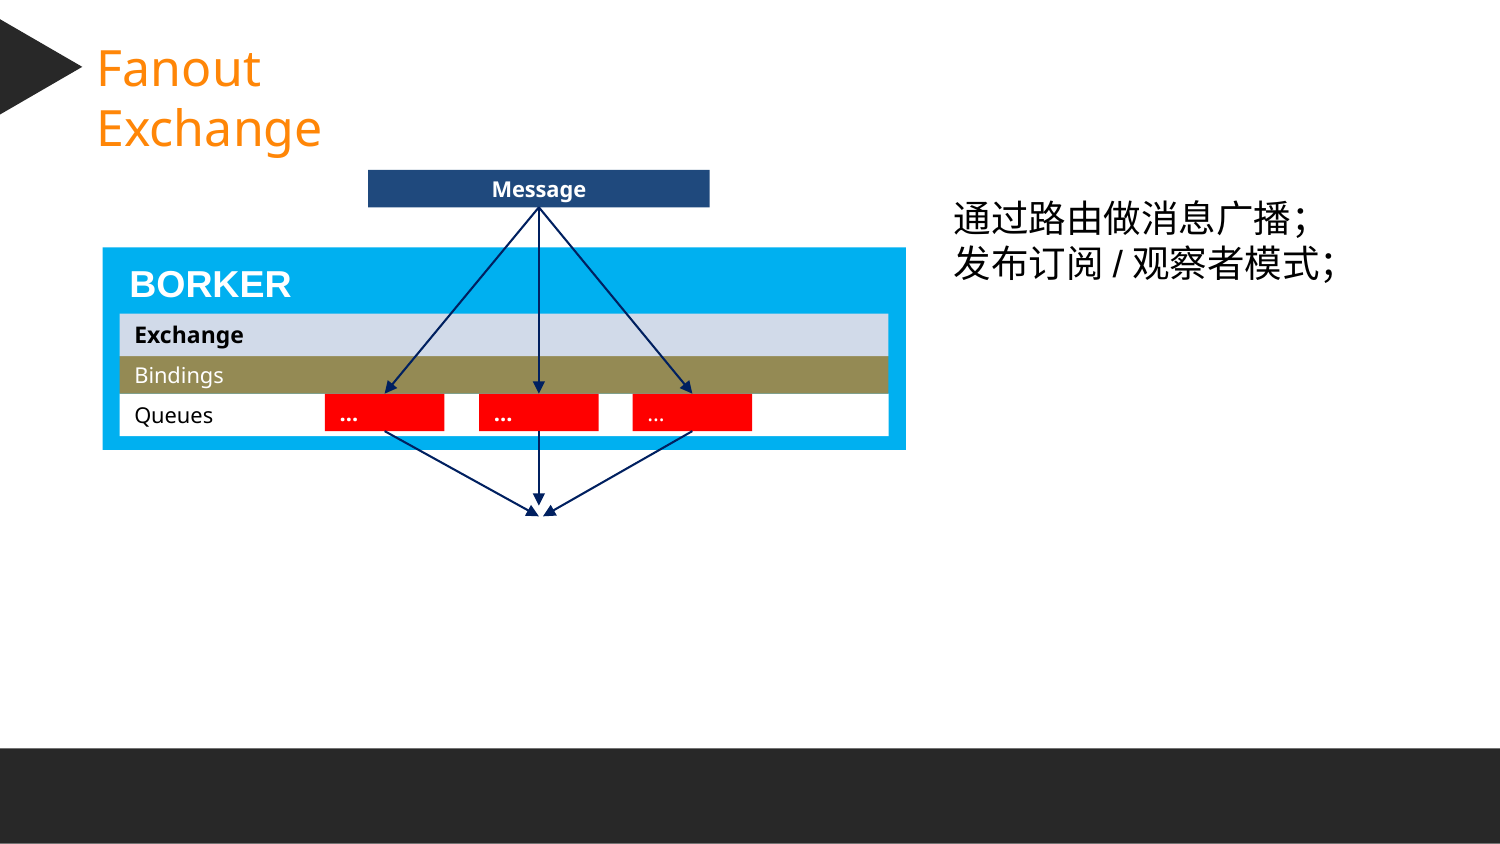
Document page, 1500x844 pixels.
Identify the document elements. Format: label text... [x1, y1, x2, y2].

text_box 通过路由做消息广播； 发布订阅/观察者模式； [938, 187, 1351, 292]
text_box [102, 169, 906, 517]
text_box [0, 19, 83, 115]
text_box Fanout Exchange [82, 29, 467, 164]
text_box [0, 748, 1500, 844]
